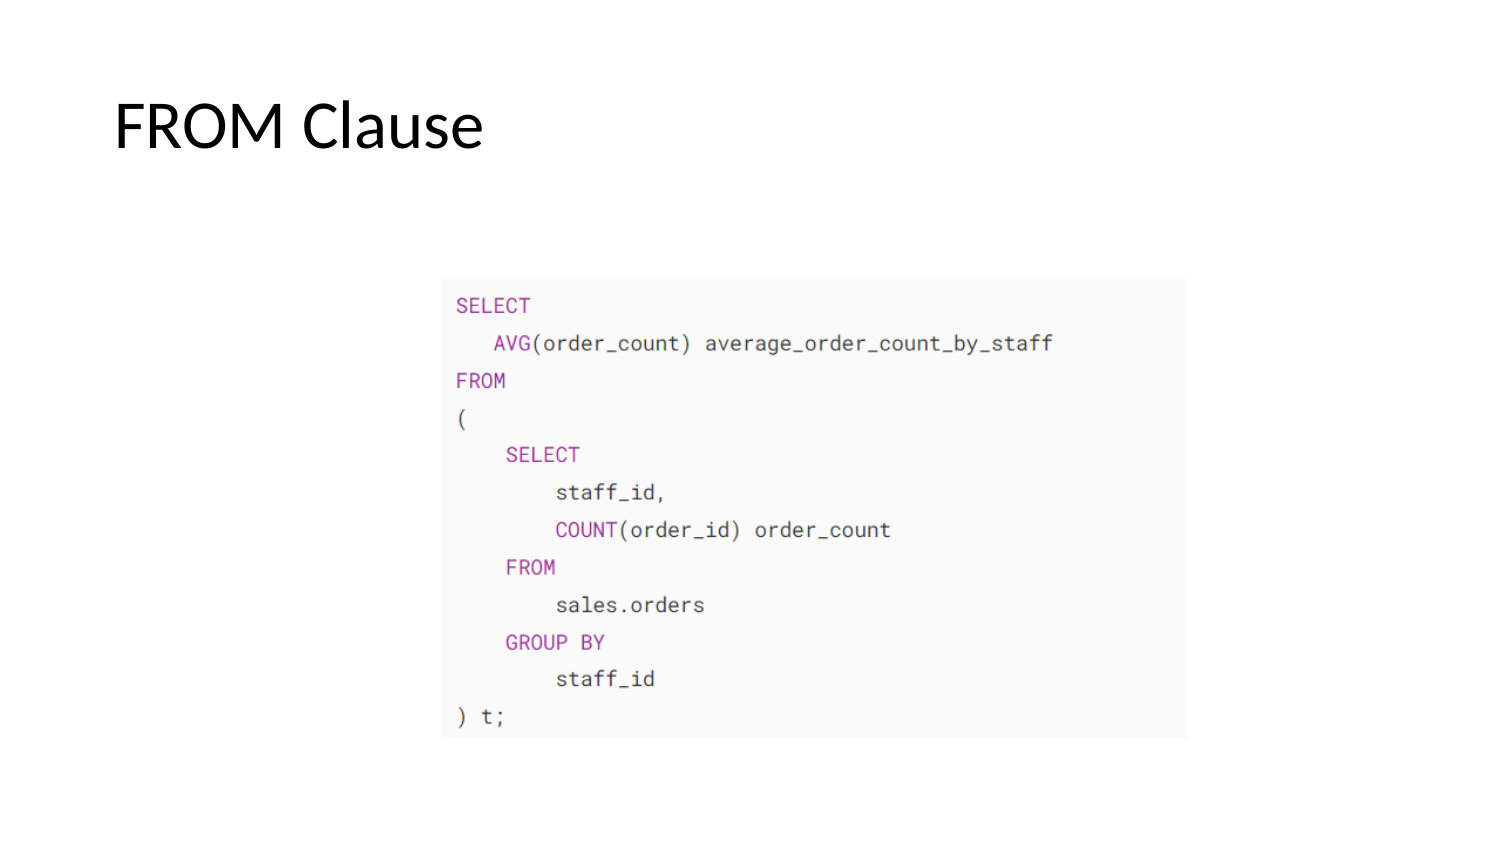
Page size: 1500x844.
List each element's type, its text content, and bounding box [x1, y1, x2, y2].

picture [441, 279, 1187, 739]
title FROM Clause [103, 44, 1397, 208]
